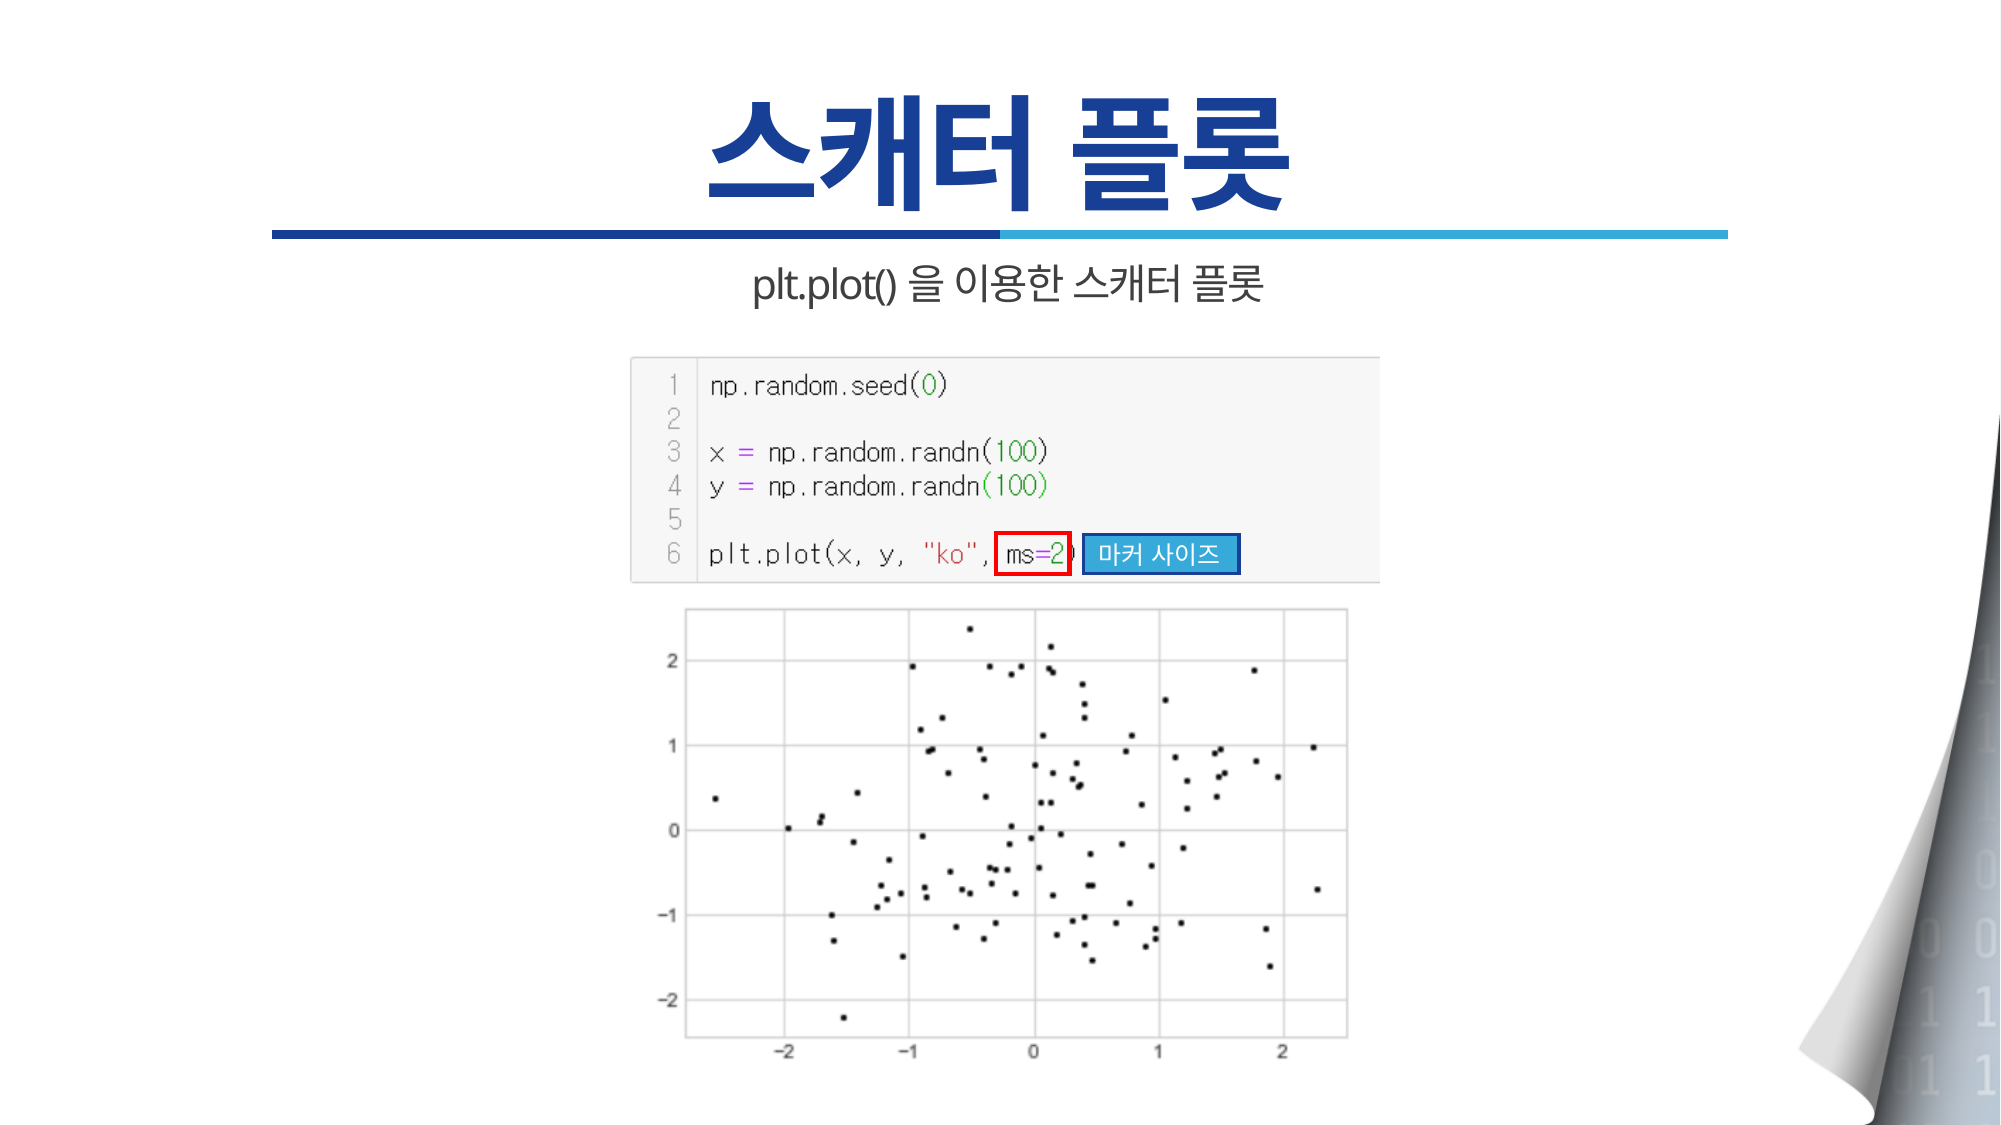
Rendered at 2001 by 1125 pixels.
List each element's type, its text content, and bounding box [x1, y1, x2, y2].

picture [0, 0, 2001, 1125]
title 스캐터 플롯 [0, 84, 2000, 220]
list plt.plot()을 이용한 스캐터 플롯 [0, 256, 2000, 312]
